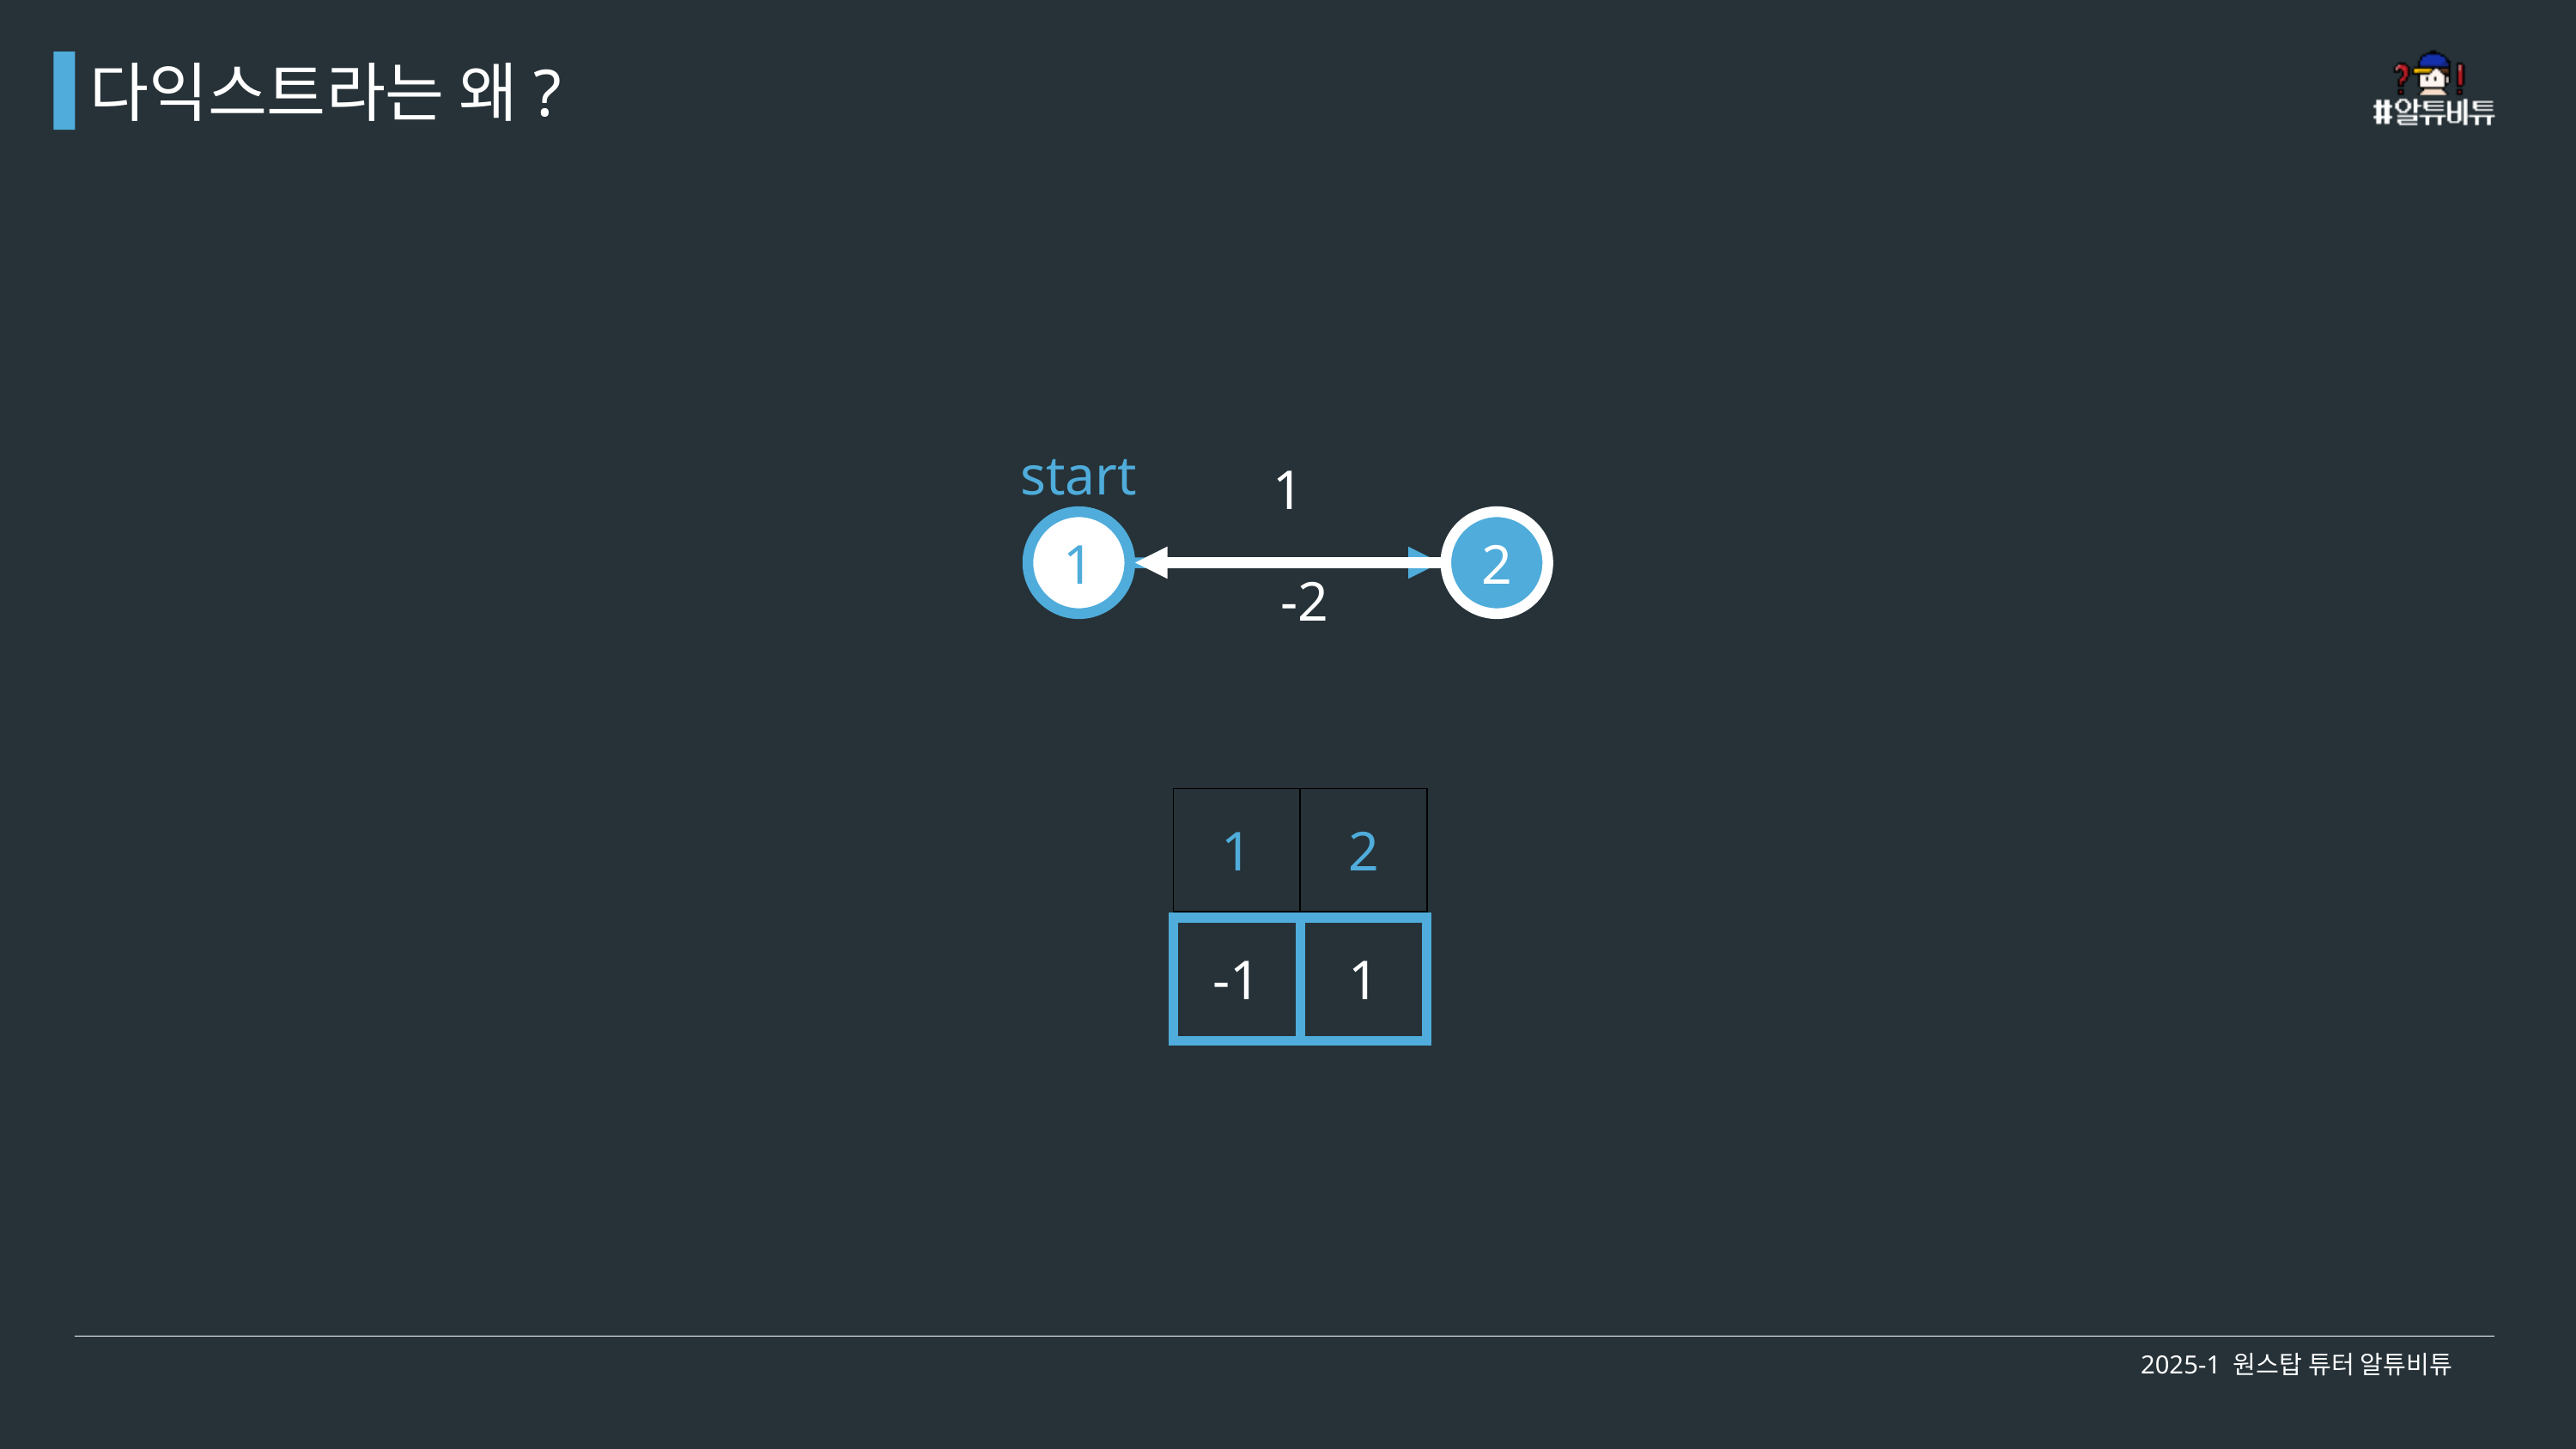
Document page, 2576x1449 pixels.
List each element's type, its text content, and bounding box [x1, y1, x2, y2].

table_header 1 [1174, 789, 1299, 911]
text_box [1430, 557, 1440, 562]
text_box start [963, 434, 1194, 512]
table_header -1 [1178, 923, 1296, 1036]
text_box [1445, 511, 1548, 615]
text_box 1 [1267, 449, 1310, 527]
table_header 2 [1301, 789, 1426, 911]
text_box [1027, 511, 1131, 615]
text_box -2 [1274, 561, 1336, 639]
text_box [1135, 557, 1274, 568]
text_box 다익스트라는 왜? [82, 45, 1294, 136]
text_box [1430, 563, 1440, 568]
table_header 1 [1305, 923, 1422, 1036]
picture [2366, 45, 2500, 179]
